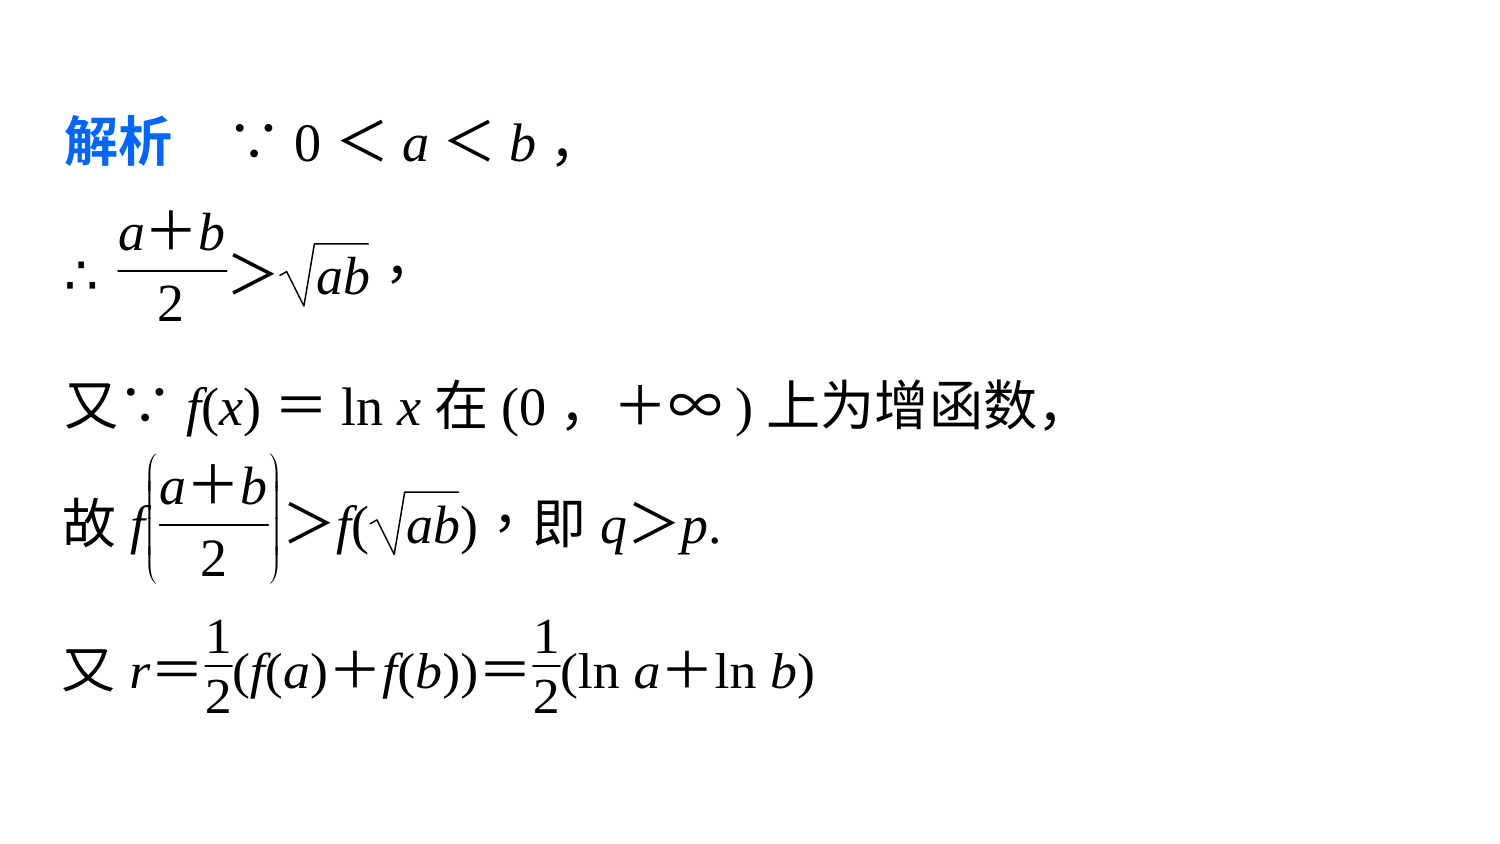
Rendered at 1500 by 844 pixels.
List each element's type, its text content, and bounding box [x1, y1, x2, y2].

text_box 又∵f(x)＝ln x在(0，＋∞)上为增函数， [49, 331, 1379, 444]
text_box 解析 ∵0＜a＜b， [49, 67, 1500, 180]
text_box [63, 196, 1183, 376]
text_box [62, 450, 1204, 660]
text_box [61, 608, 1182, 777]
